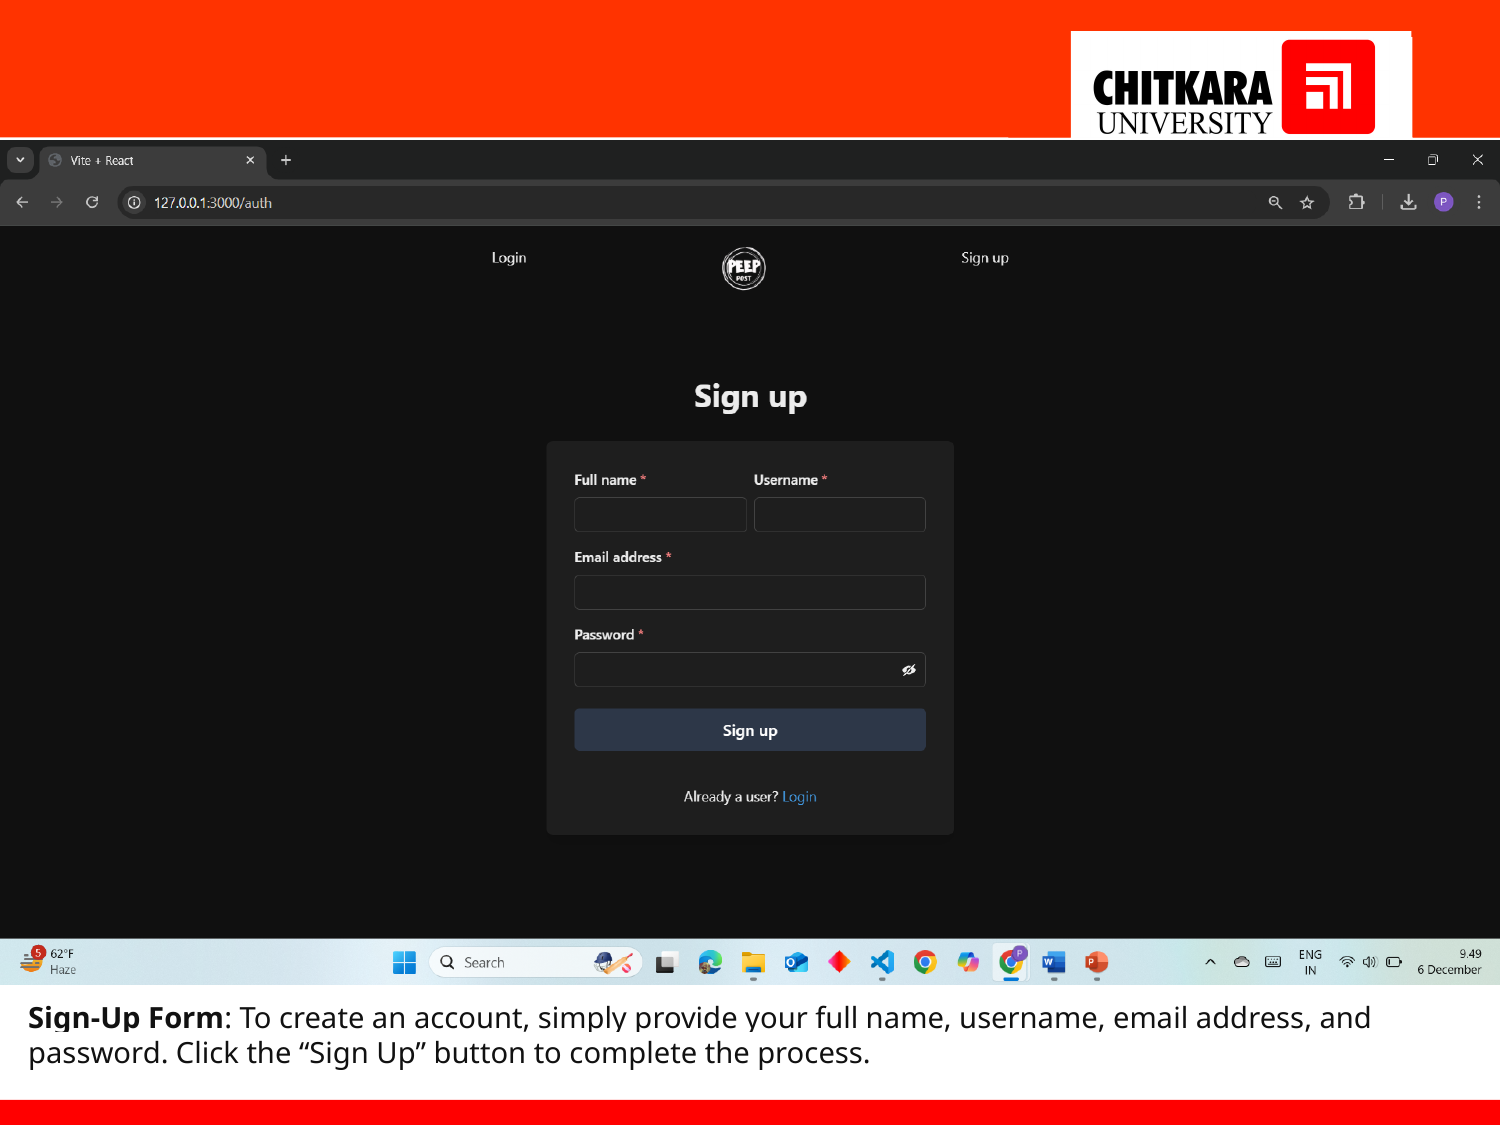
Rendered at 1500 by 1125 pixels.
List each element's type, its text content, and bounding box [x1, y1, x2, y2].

picture [0, 37, 1500, 985]
text_box Sign-Up Form: To create an account, simply provide your full name, username, email address, and password. Click the “Sign Up” button to complete the process. [13, 992, 1500, 1077]
picture [1074, 37, 1390, 138]
